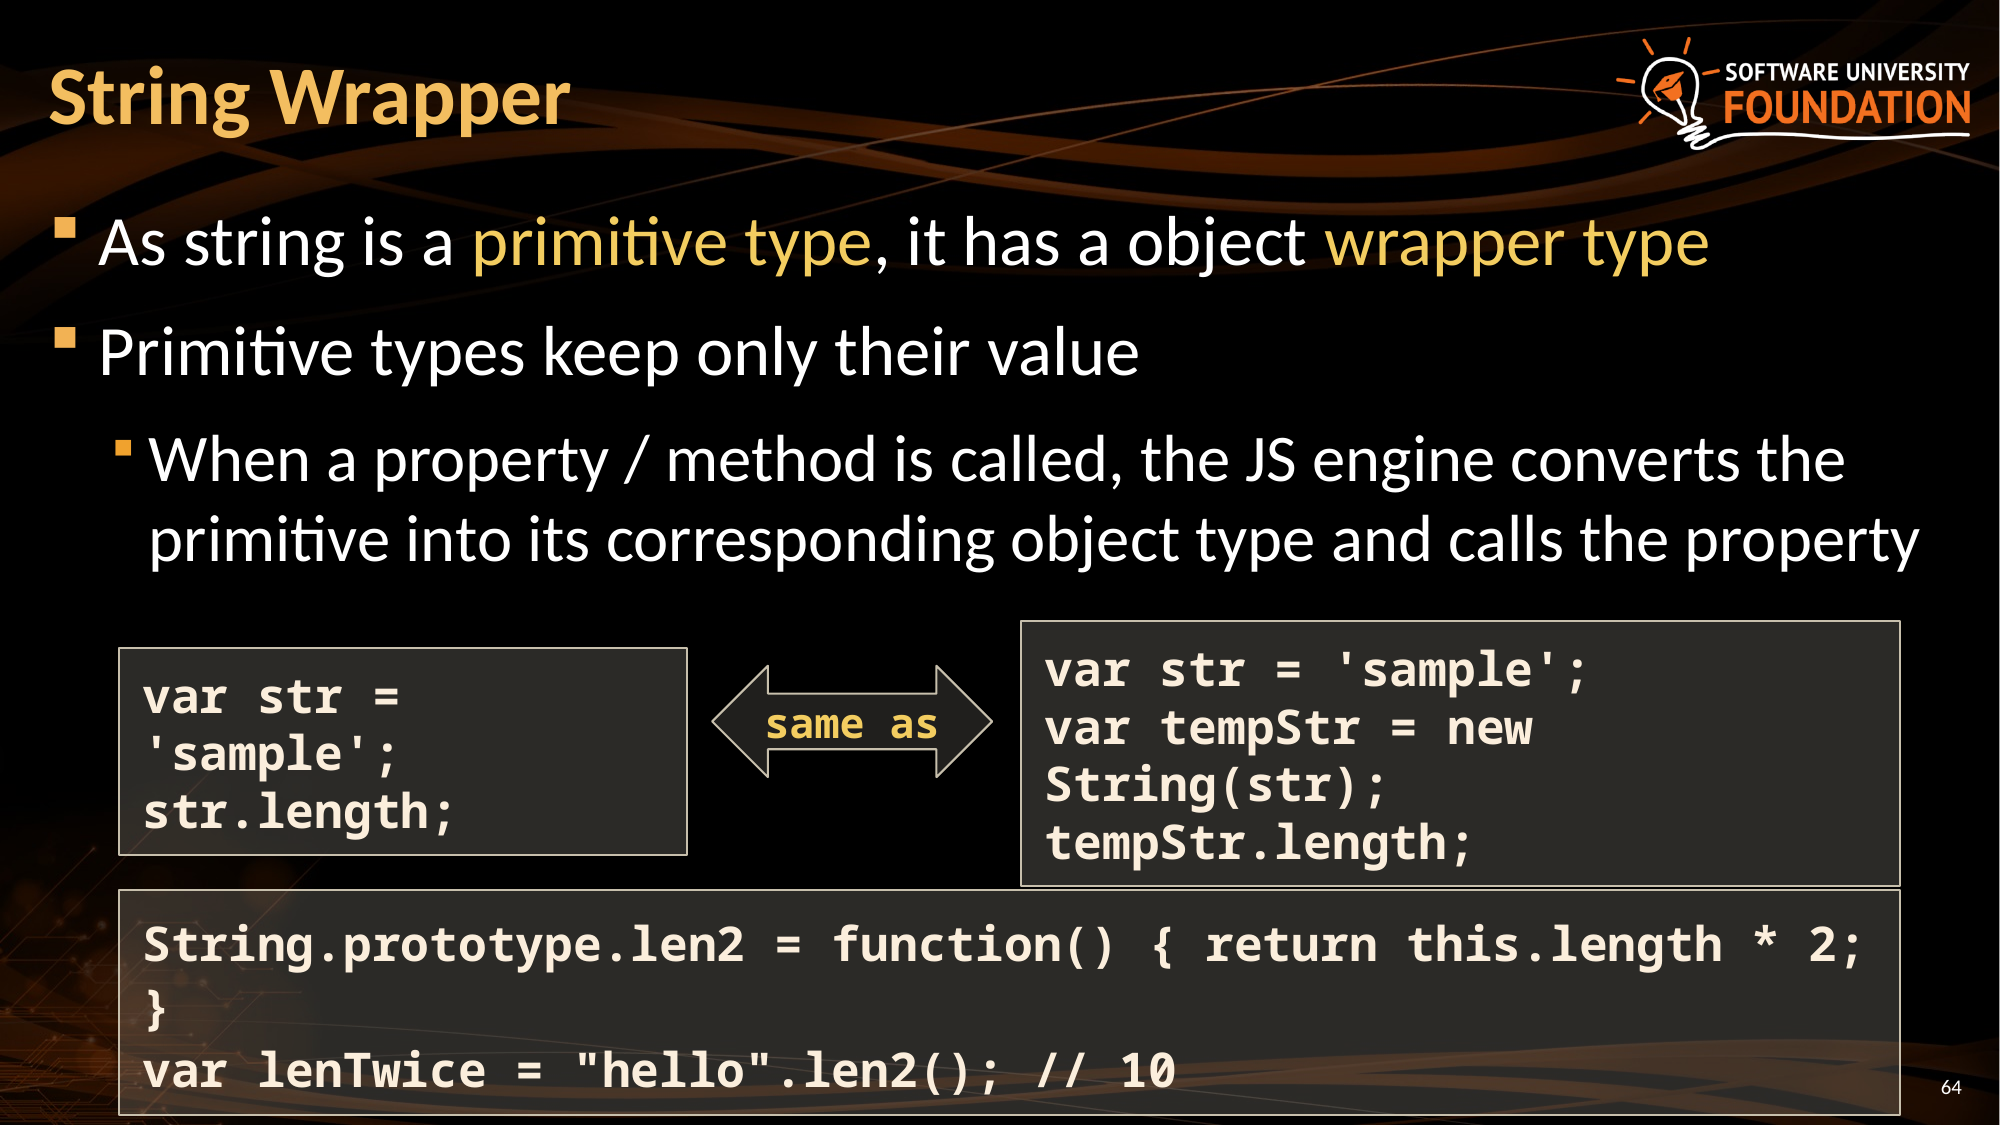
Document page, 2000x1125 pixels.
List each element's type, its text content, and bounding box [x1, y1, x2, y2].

text_box same as [712, 665, 993, 778]
text_box var str = 'sample'; str.length; [118, 647, 688, 856]
text_box String.prototype.len2 = function() { return this.length * 2; } var lenTwice = "hello".len2(); // 10 [118, 889, 1901, 1115]
title String Wrapper [30, 6, 1602, 189]
picture [0, 0, 2000, 1125]
slide_number 64 [1901, 1070, 1968, 1103]
text_box var str = 'sample'; var tempStr = new String(str); tempStr.length; [1021, 621, 1901, 887]
list As string is a primitive type, it has a object wrapper type Primitive types keep only their value When a property / method is called, the JS engine converts the primitive into its corresponding object type and calls the property [31, 188, 1968, 1103]
